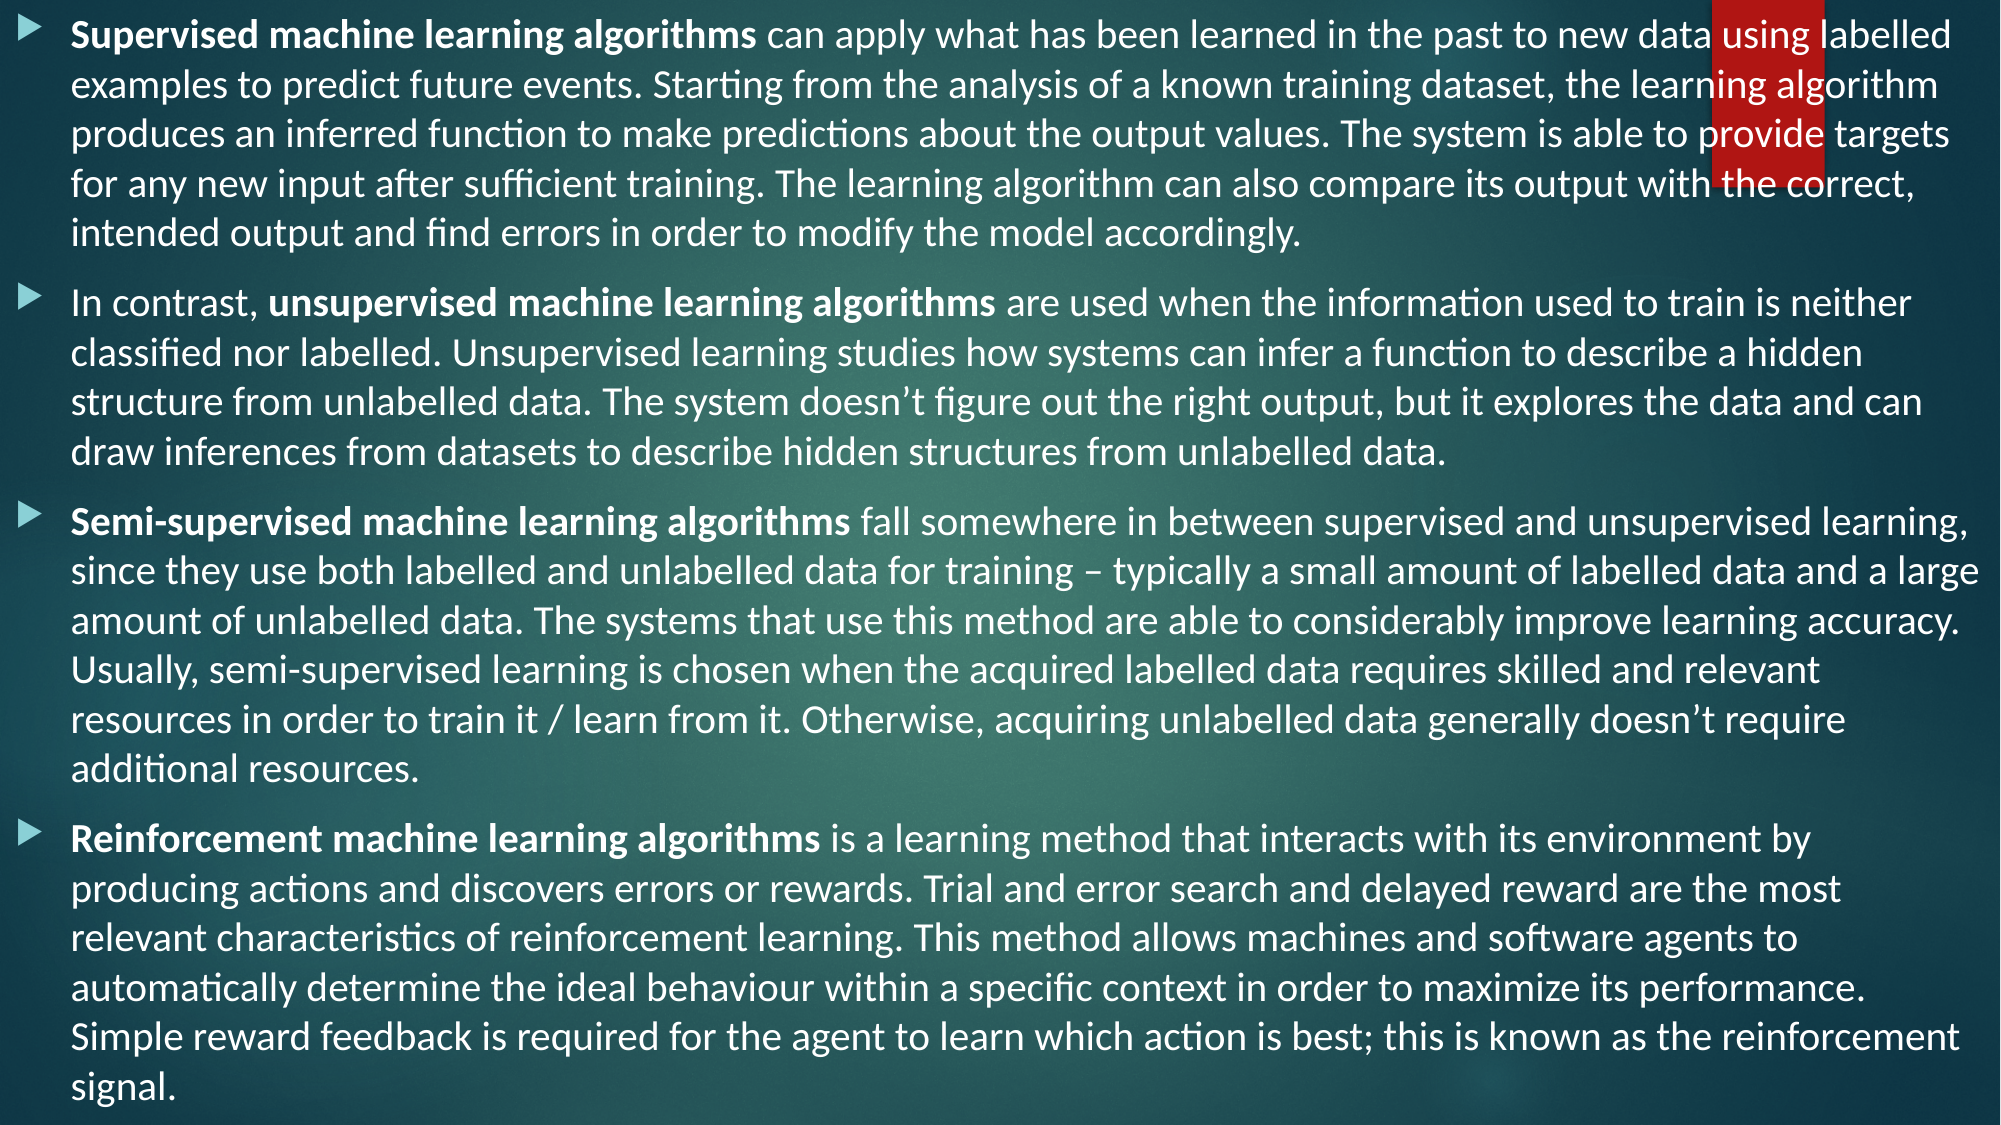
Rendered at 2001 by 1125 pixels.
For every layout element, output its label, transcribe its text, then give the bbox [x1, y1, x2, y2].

list Supervised machine learning algorithms can apply what has been learned in the past to new data using labelled examples to predict future events. Starting from the analysis of a known training dataset, the learning algorithm produces an inferred function to make predictions about the output values. The system is able to provide targets for any new input after sufficient training. The learning algorithm can also compare its output with the correct, intended output and find errors in order to modify the model accordingly. In contrast, unsupervised machine learning algorithms are used when the information used to train is neither classified nor labelled. Unsupervised learning studies how systems can infer a function to describe a hidden structure from unlabelled data. The system doesn’t figure out the right output, but it explores the data and can draw inferences from datasets to describe hidden structures from unlabelled data. Semi-supervised machine learning algorithms fall somewhere in between supervised and unsupervised learning, since they use both labelled and unlabelled data for training – typically a small amount of labelled data and a large amount of unlabelled data. The systems that use this method are able to considerably improve learning accuracy. Usually, semi-supervised learning is chosen when the acquired labelled data requires skilled and relevant resources in order to train it / learn from it. Otherwise, acquiring unlabelled data generally doesn’t require additional resources. Reinforcement machine learning algorithms is a learning method that interacts with its environment by producing actions and discovers errors or rewards. Trial and error search and delayed reward are the most relevant characteristics of reinforcement learning. This method allows machines and software agents to automatically determine the ideal behaviour within a specific context in order to maximize its performance. Simple reward feedback is required for the agent to learn which action is best; this is known as the reinforcement signal. [0, 0, 2000, 1125]
